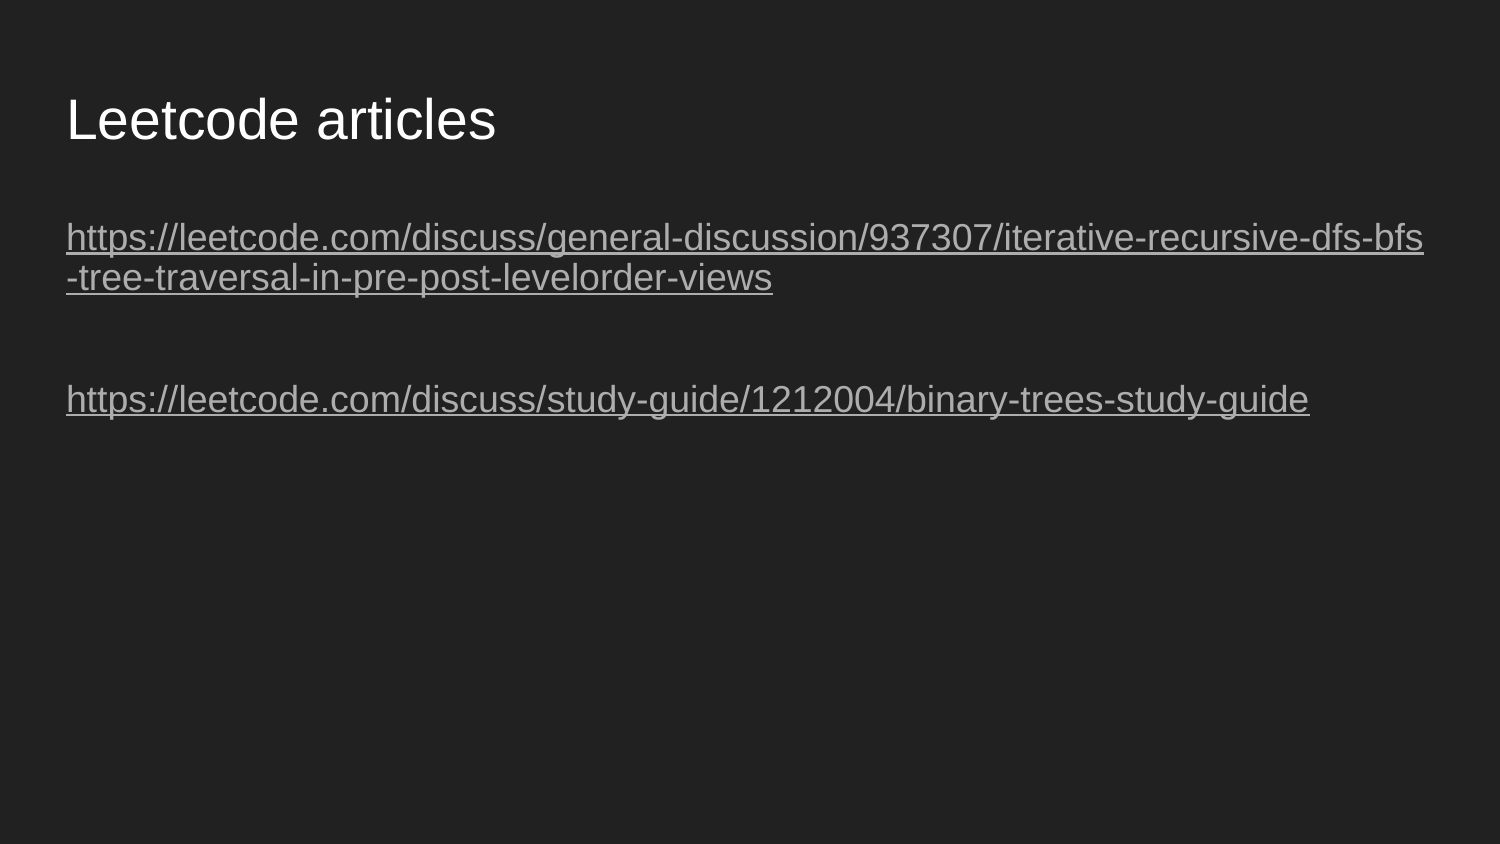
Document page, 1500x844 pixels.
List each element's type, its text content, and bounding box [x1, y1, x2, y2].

title Leetcode articles [51, 72, 1449, 167]
list https://leetcode.com/discuss/general-discussion/937307/iterative-recursive-dfs-bfs-tree-traversal-in-pre-post-levelorder-views https://leetcode.com/discuss/study-guide/1212004/binary-trees-study-guide [51, 195, 1449, 756]
